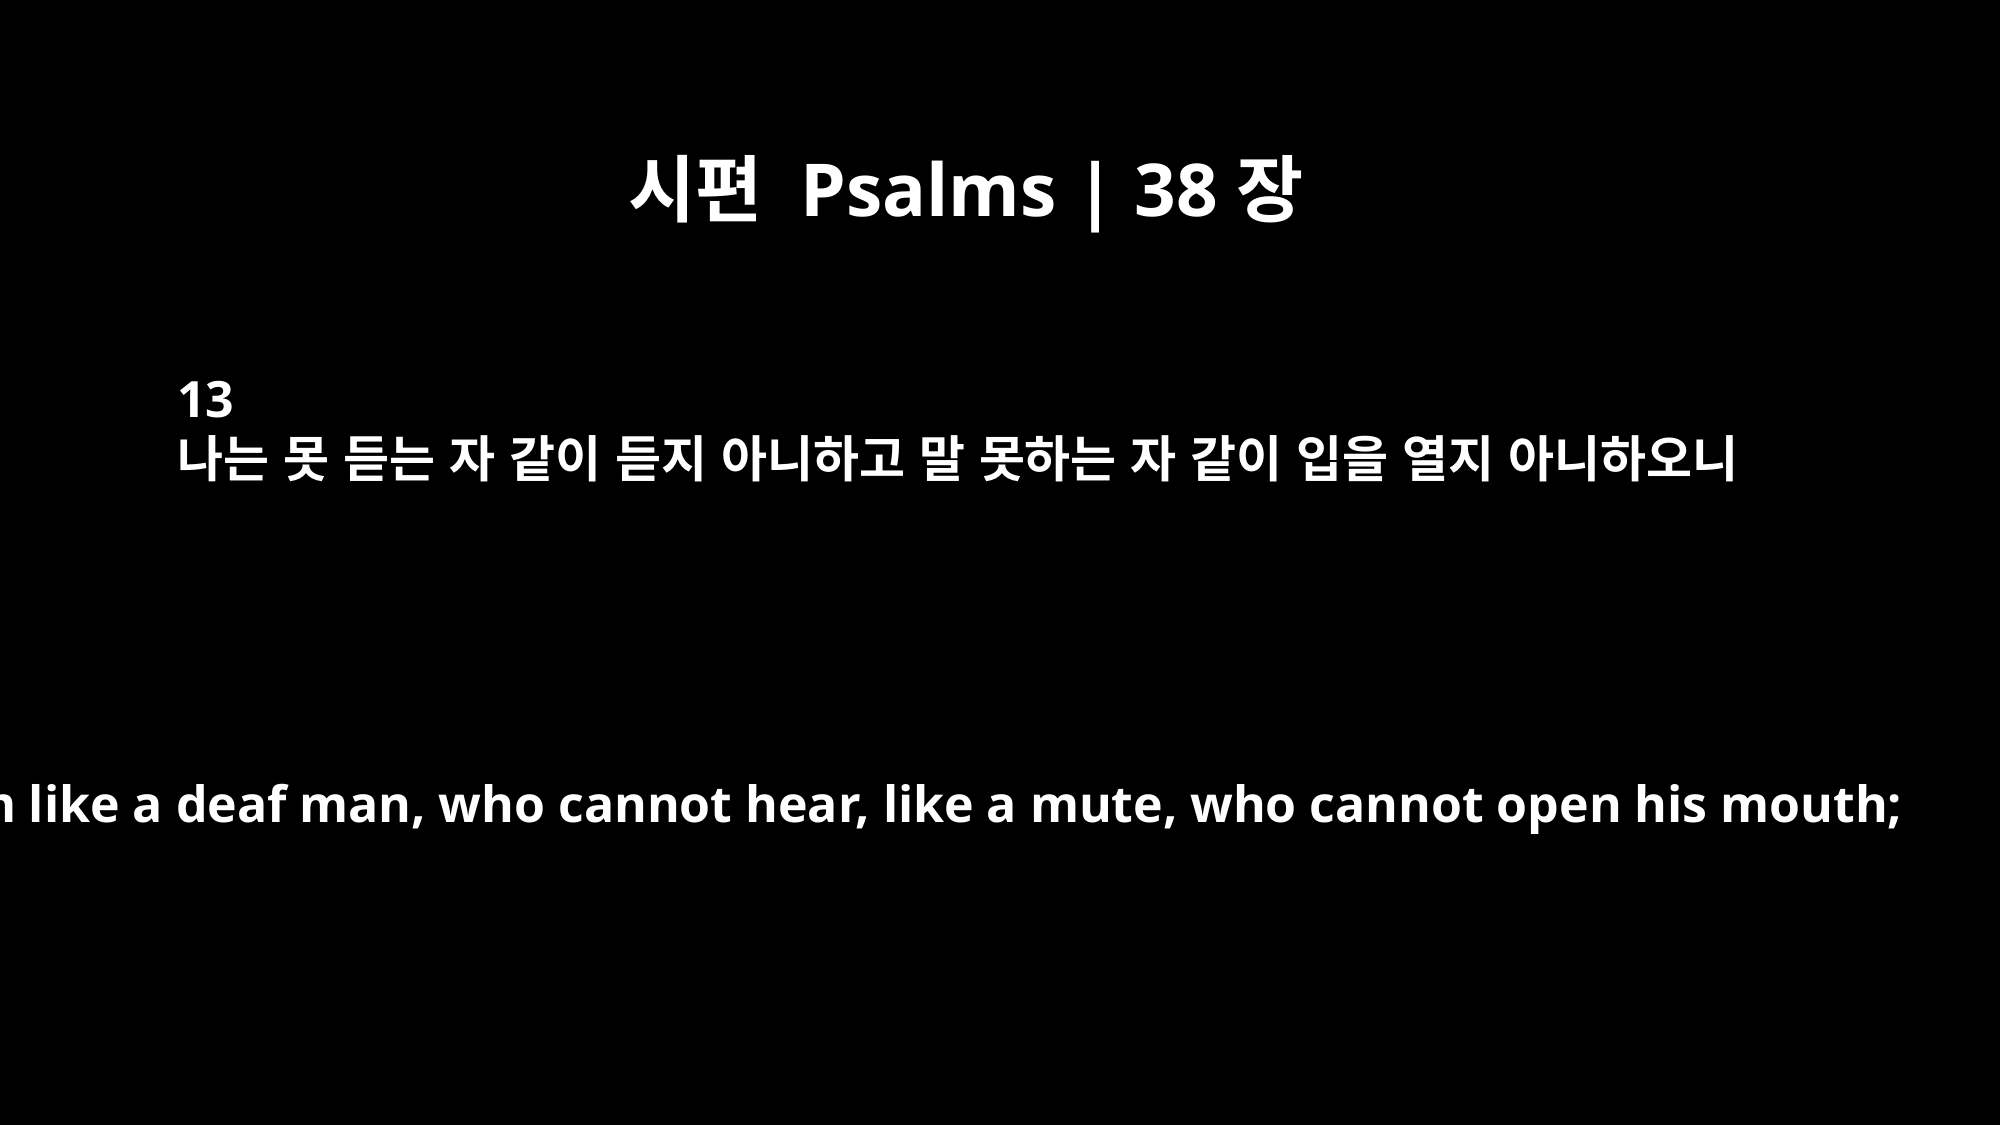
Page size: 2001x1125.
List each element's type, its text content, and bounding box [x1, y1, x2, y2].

text_box 시편 Psalms | 38장 [613, 136, 1319, 239]
text_box 13 나는 못 듣는 자 같이 듣지 아니하고 말 못하는 자 같이 입을 열지 아니하오니 [162, 359, 1755, 495]
text_box I am like a deaf man, who cannot hear, like a mute, who cannot open his mouth; [0, 764, 1918, 840]
